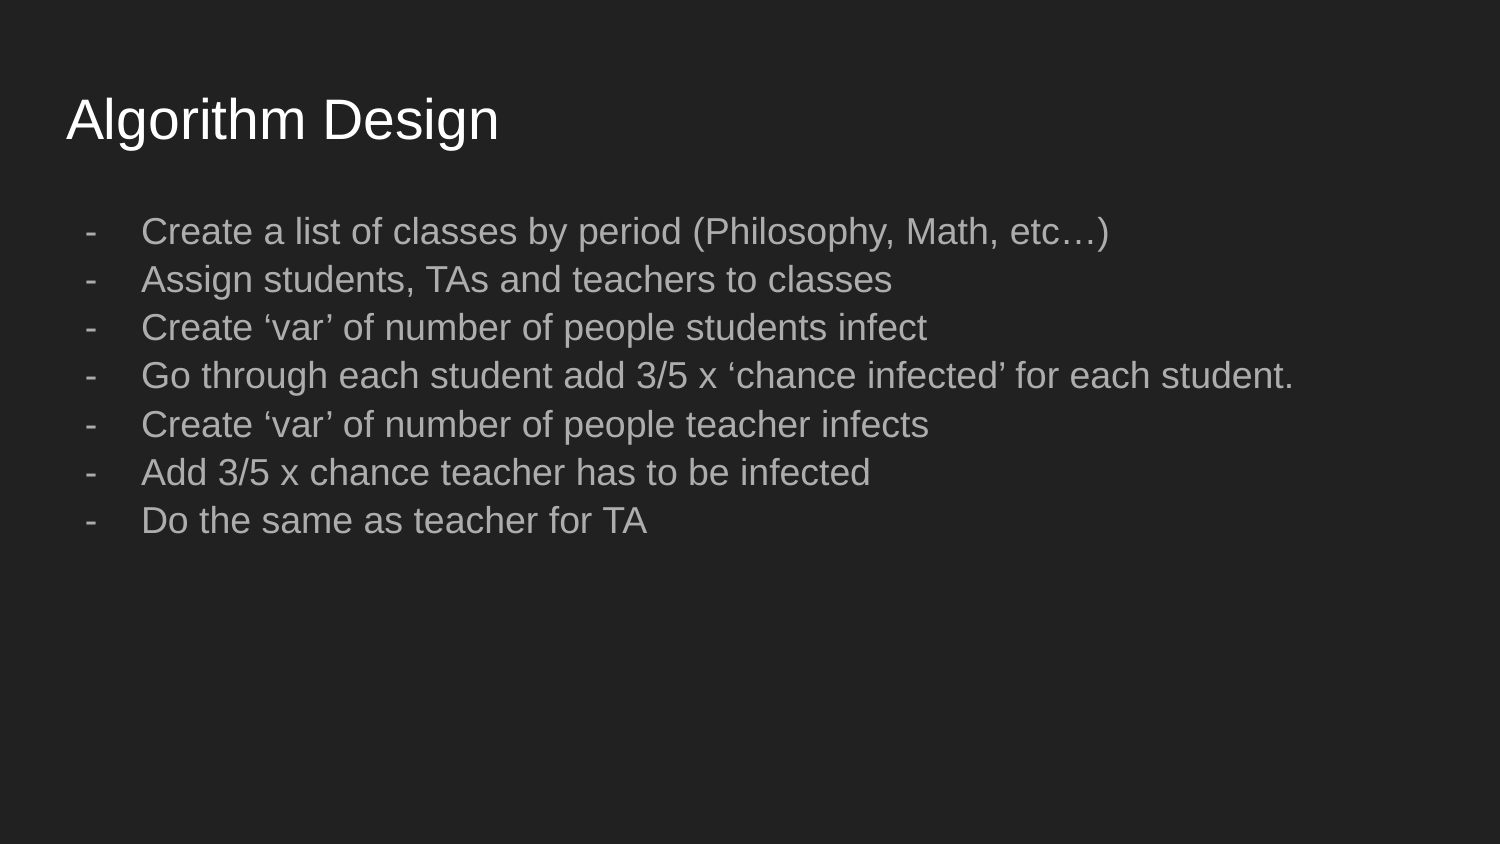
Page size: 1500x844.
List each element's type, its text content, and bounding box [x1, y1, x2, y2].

list Create a list of classes by period (Philosophy, Math, etc…) Assign students, TAs and teachers to classes Create ‘var’ of number of people students infect Go through each student add 3/5 x ‘chance infected’ for each student. Create ‘var’ of number of people teacher infects Add 3/5 x chance teacher has to be infected Do the same as teacher for TA [51, 189, 1449, 750]
title Algorithm Design [51, 72, 1449, 167]
